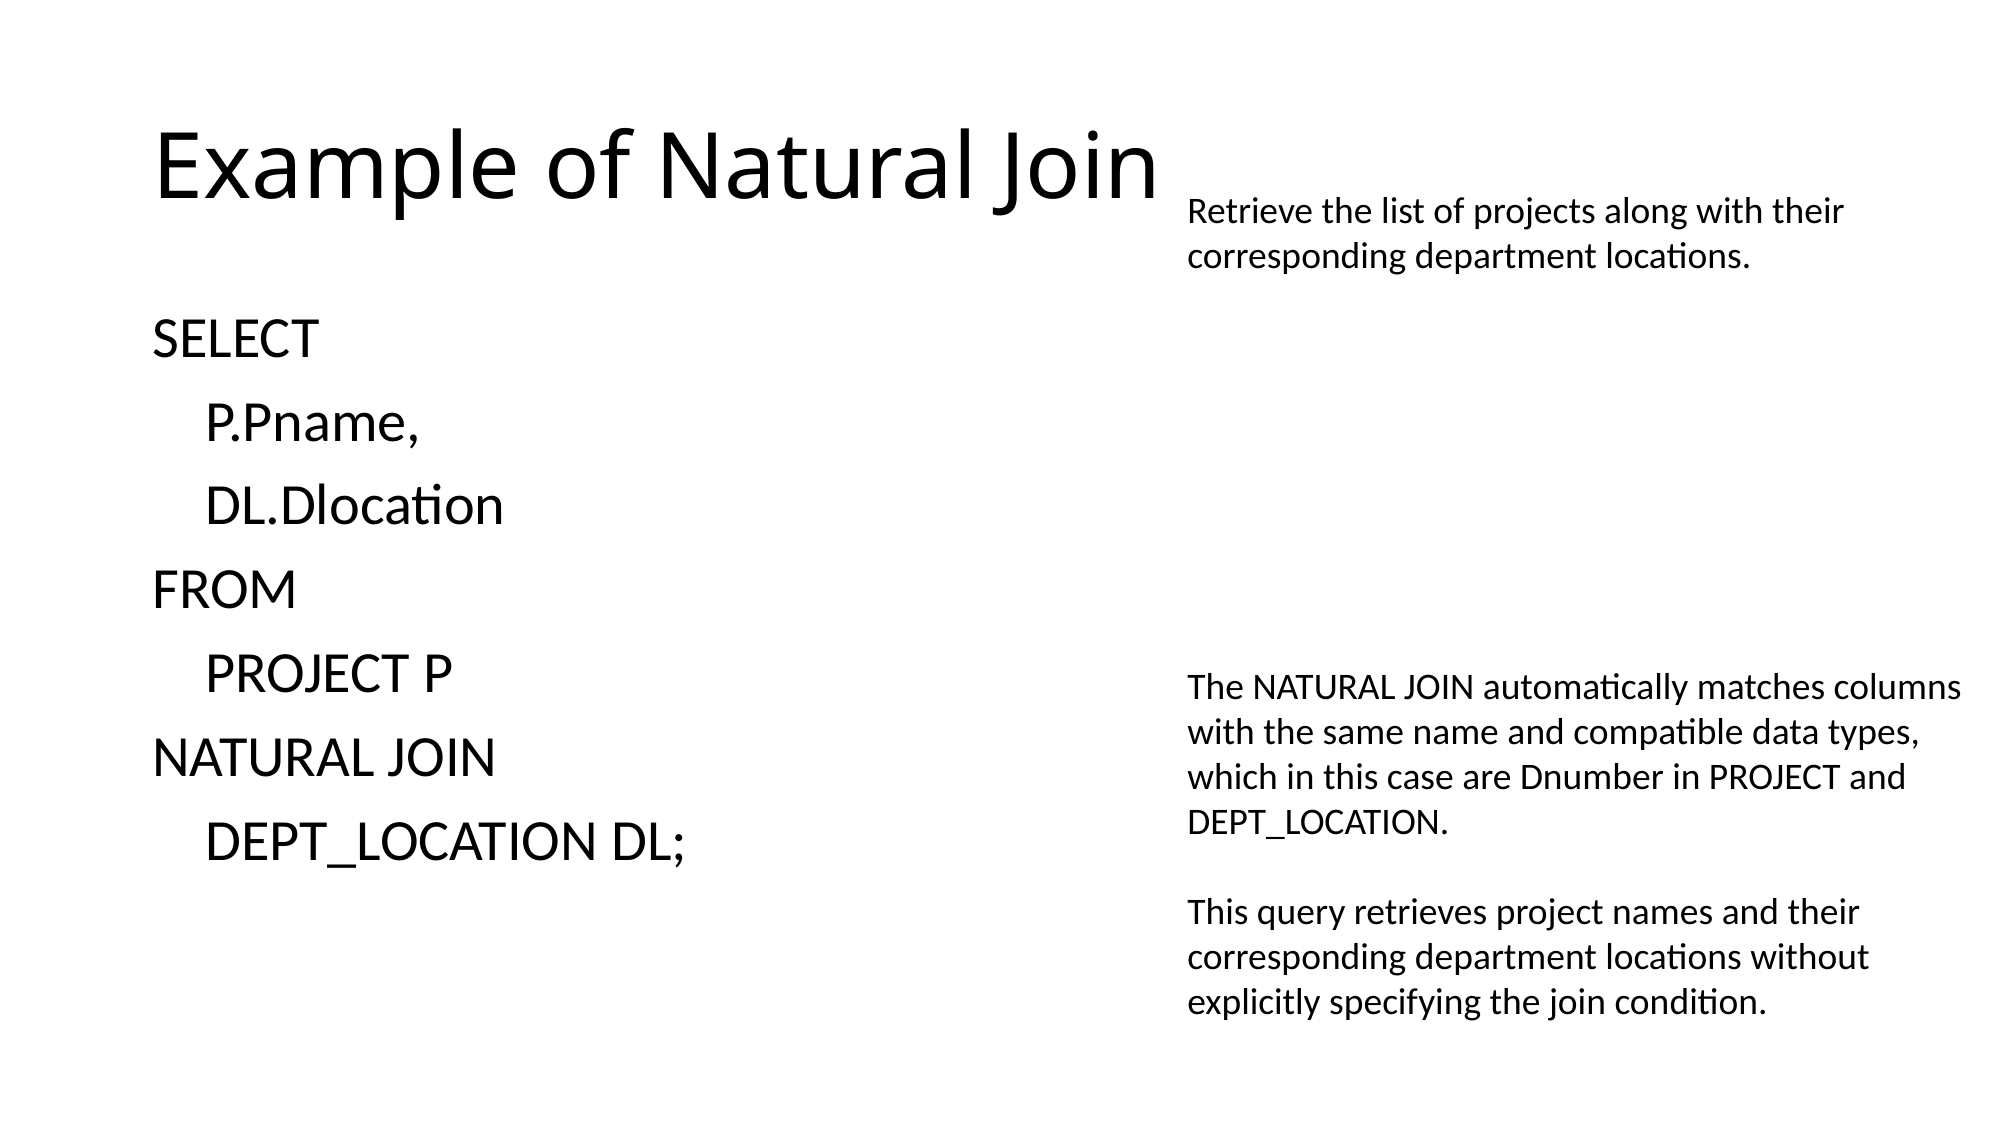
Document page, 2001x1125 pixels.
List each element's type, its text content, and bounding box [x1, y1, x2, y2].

list SELECT P.Pname, DL.Dlocation FROM PROJECT P NATURAL JOIN DEPT_LOCATION DL; [137, 299, 1863, 1014]
text_box Retrieve the list of projects along with their corresponding department locations. [1172, 178, 2000, 329]
text_box The NATURAL JOIN automatically matches columns with the same name and compatible data types, which in this case are Dnumber in PROJECT and DEPT_LOCATION. This query retrieves project names and their corresponding department locations without explicitly specifying the join condition. [1172, 654, 2000, 1030]
title Example of Natural Join [137, 59, 1863, 278]
